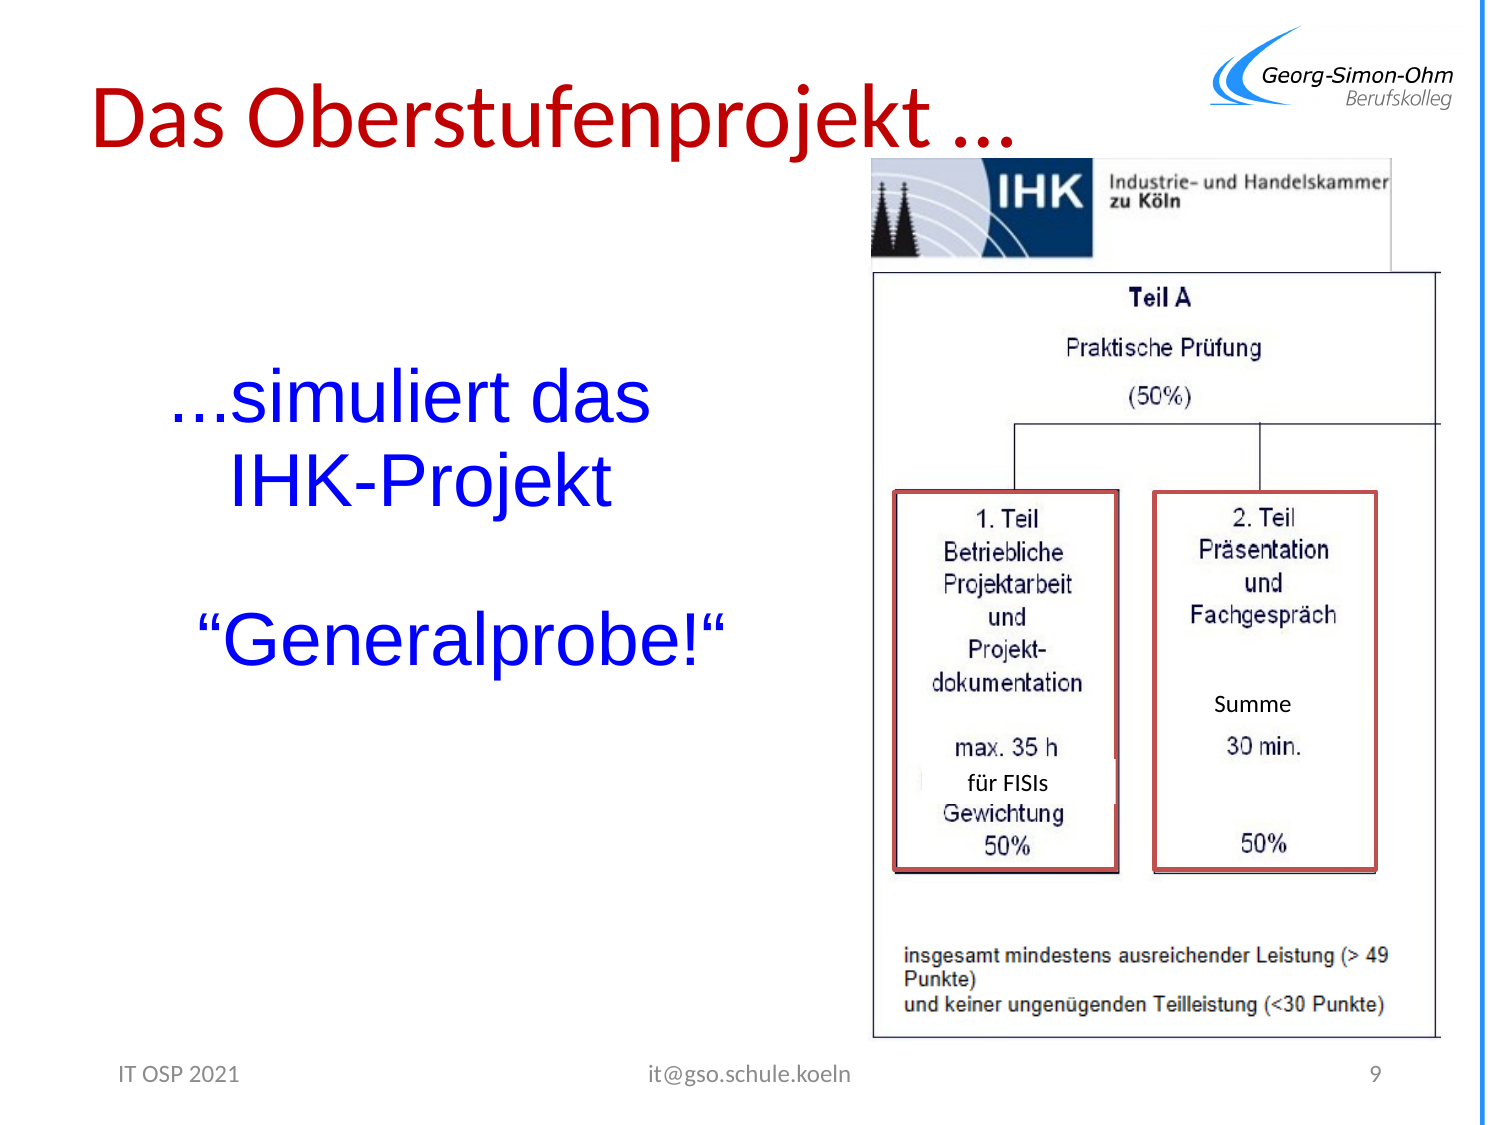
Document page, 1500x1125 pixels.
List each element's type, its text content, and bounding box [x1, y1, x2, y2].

picture [867, 158, 1442, 1043]
slide_number IT OSP 2021 [103, 1042, 441, 1103]
picture [1198, 21, 1465, 114]
slide_number 9 [1059, 1052, 1397, 1103]
title Das Oberstufenprojekt … [75, 59, 1425, 161]
footer it@gso.schule.koeln [496, 1042, 1004, 1103]
text_box ...simuliert das IHK-Projekt “Generalprobe!“ [70, 243, 750, 802]
